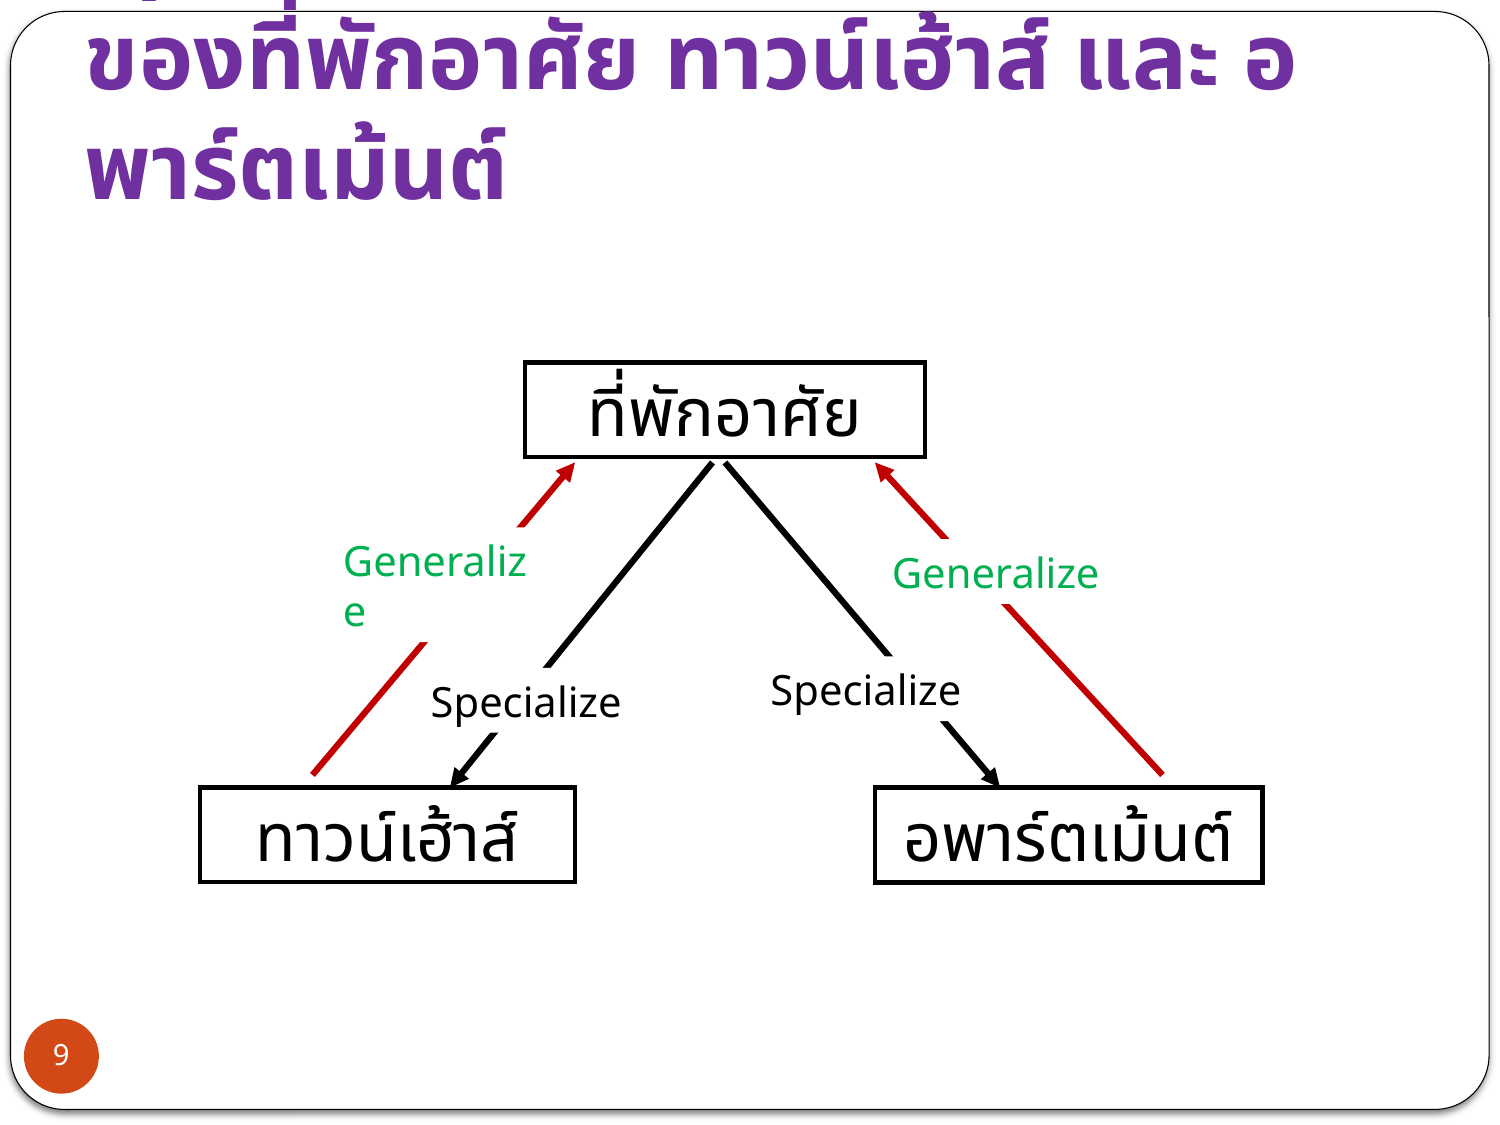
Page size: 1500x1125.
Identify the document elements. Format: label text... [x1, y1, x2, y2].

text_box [199, 362, 1263, 888]
slide_number 9 [23, 1018, 99, 1094]
title Generalization และ Specialization ของที่พักอาศัย ทาวน์เฮ้าส์ และ อพาร์ตเม้นต์ [70, 45, 1425, 233]
